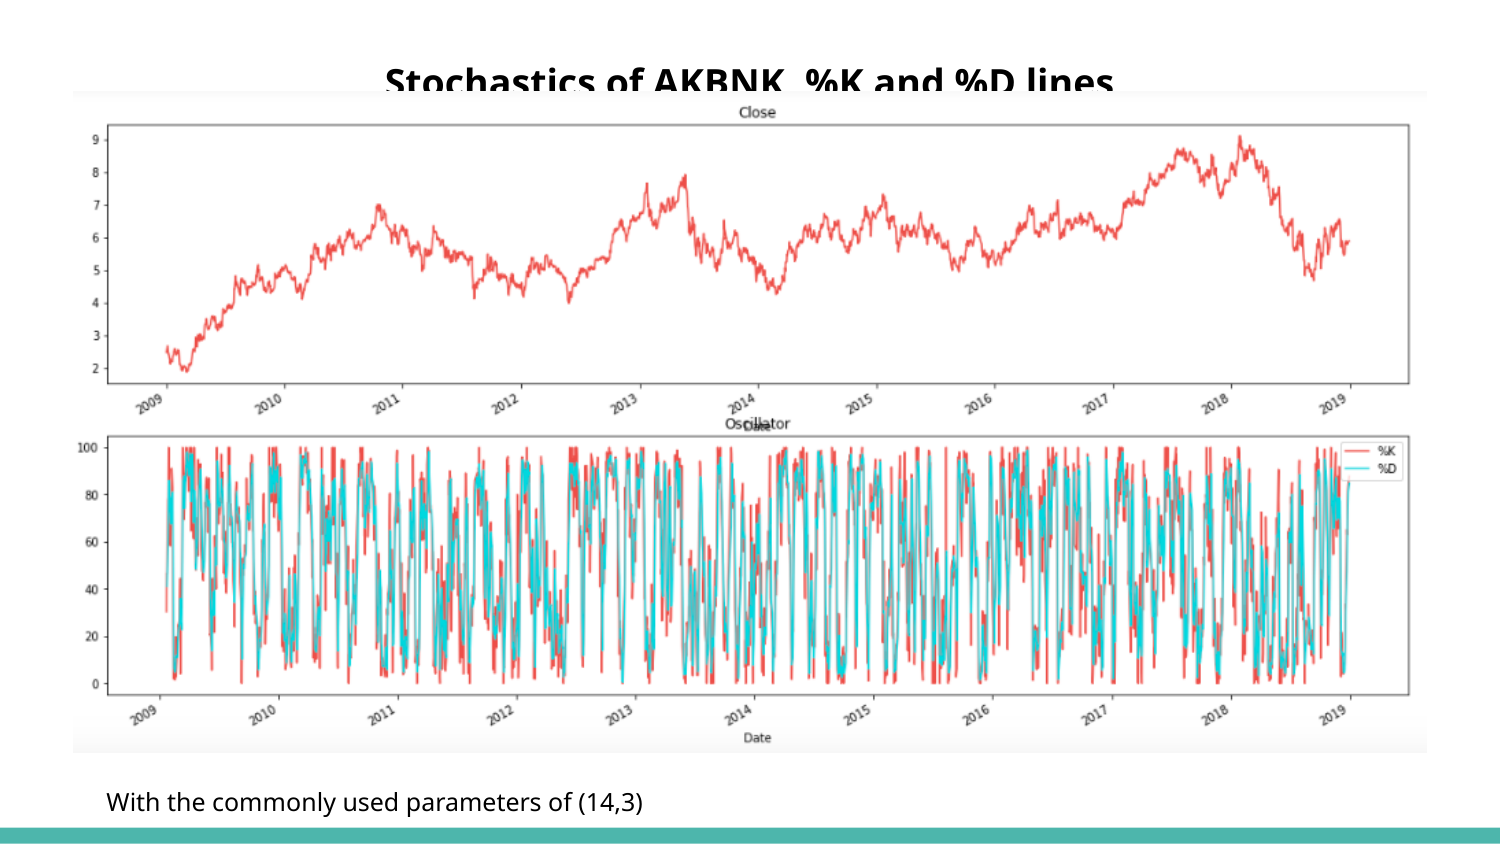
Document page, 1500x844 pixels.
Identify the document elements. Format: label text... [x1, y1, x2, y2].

text_box With the commonly used parameters of (14,3) [91, 766, 1295, 809]
list Stochastics of AKBNK, %K and %D lines [51, 37, 1449, 119]
picture [73, 90, 1427, 753]
